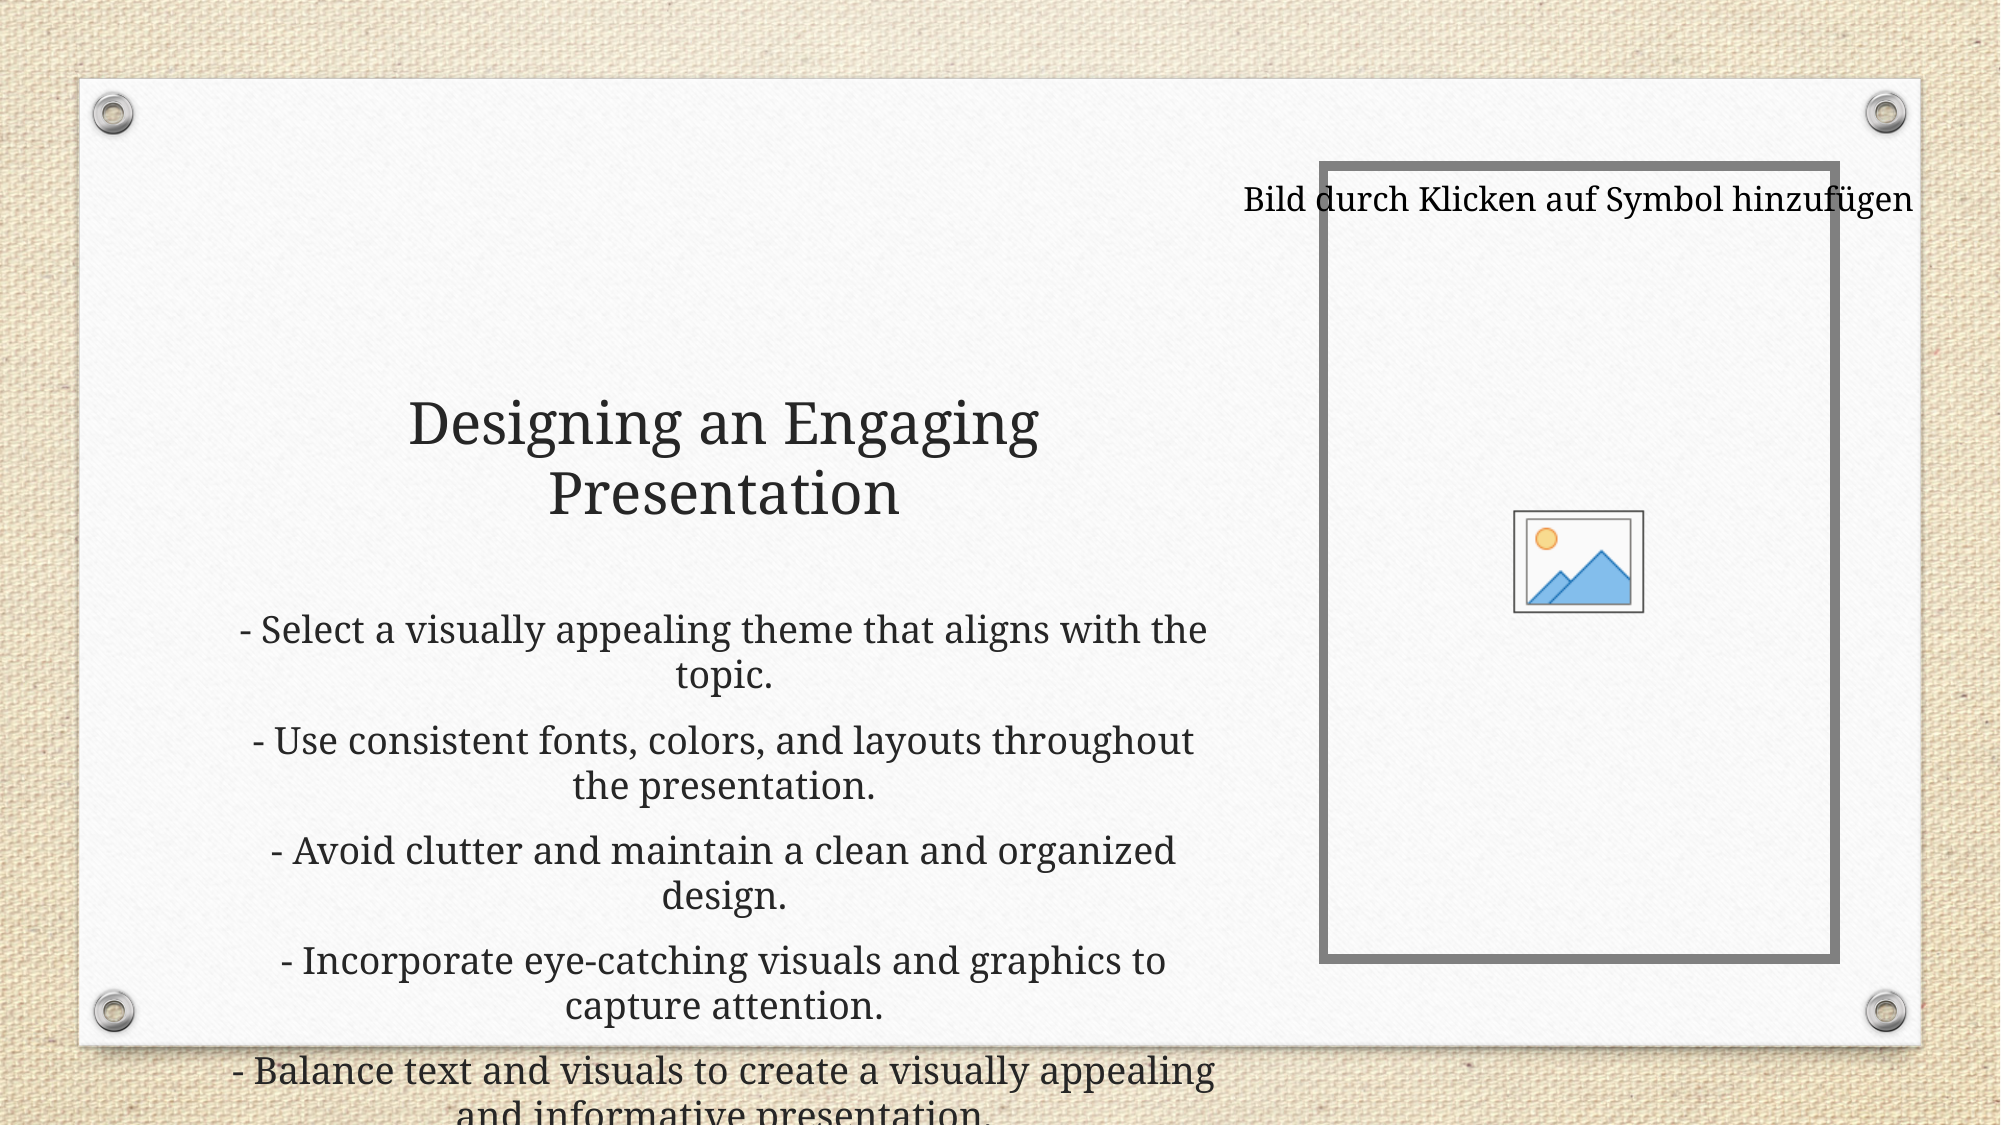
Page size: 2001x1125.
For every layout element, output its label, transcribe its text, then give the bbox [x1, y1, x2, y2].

list - Select a visually appealing theme that aligns with the topic. - Use consistent fonts, colors, and layouts throughout the presentation. - Avoid clutter and maintain a clean and organized design. - Incorporate eye-catching visuals and graphics to capture attention. - Balance text and visuals to create a visually appealing and informative presentation. [212, 534, 1237, 834]
title Designing an Engaging Presentation [212, 309, 1237, 534]
picture [0, 0, 2001, 1125]
